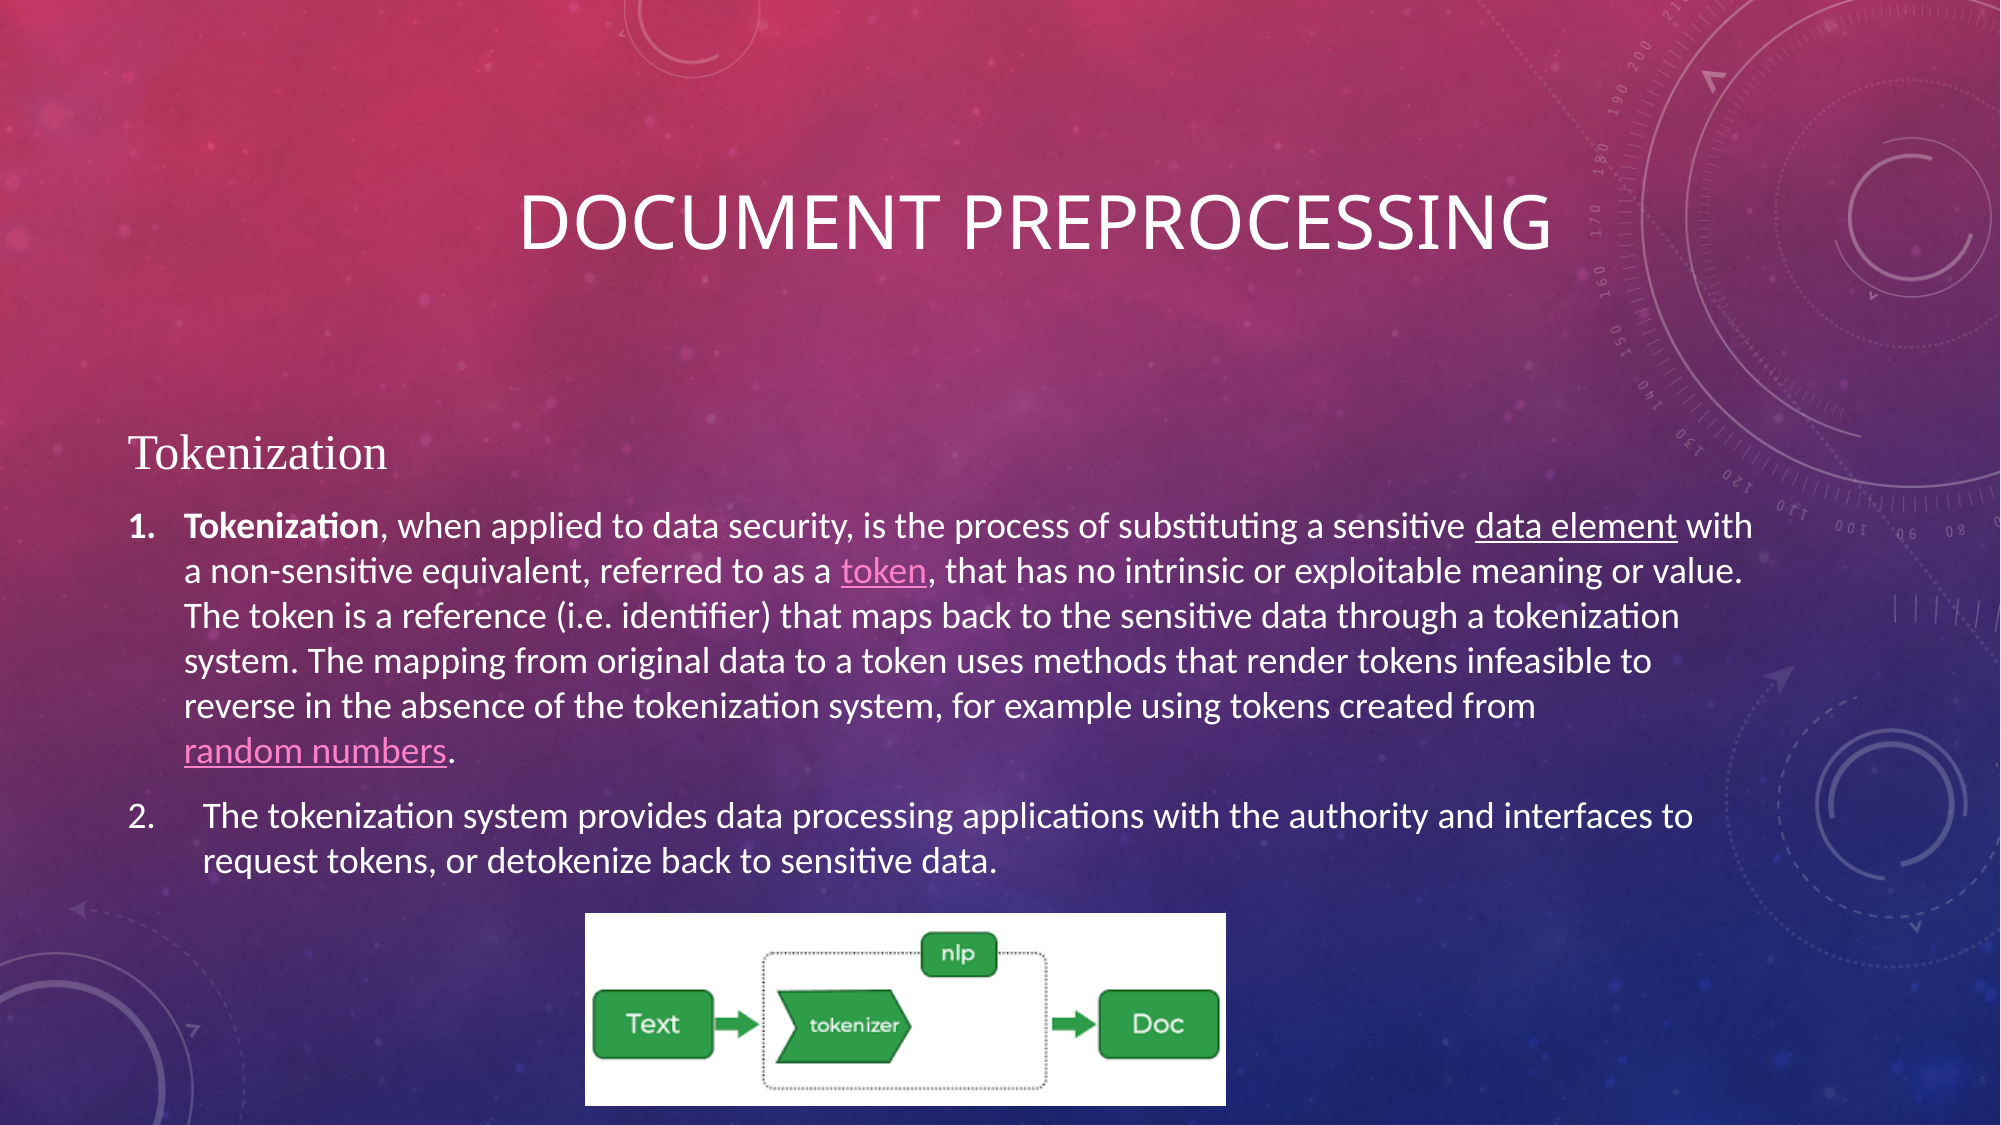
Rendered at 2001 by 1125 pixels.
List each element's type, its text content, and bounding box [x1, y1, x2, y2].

picture [0, 0, 2001, 1125]
title DOCUMENT PREPROCESSING [112, 99, 1775, 339]
list Tokenization Tokenization, when applied to data security, is the process of substituting a sensitive data element with a non-sensitive equivalent, referred to as a token, that has no intrinsic or exploitable meaning or value. The token is a reference (i.e. identifier) that maps back to the sensitive data through a tokenization system. The mapping from original data to a token uses methods that render tokens infeasible to reverse in the absence of the tokenization system, for example using tokens created from random numbers. The tokenization system provides data processing applications with the authority and interfaces to request tokens, or detokenize back to sensitive data. [112, 351, 1775, 950]
